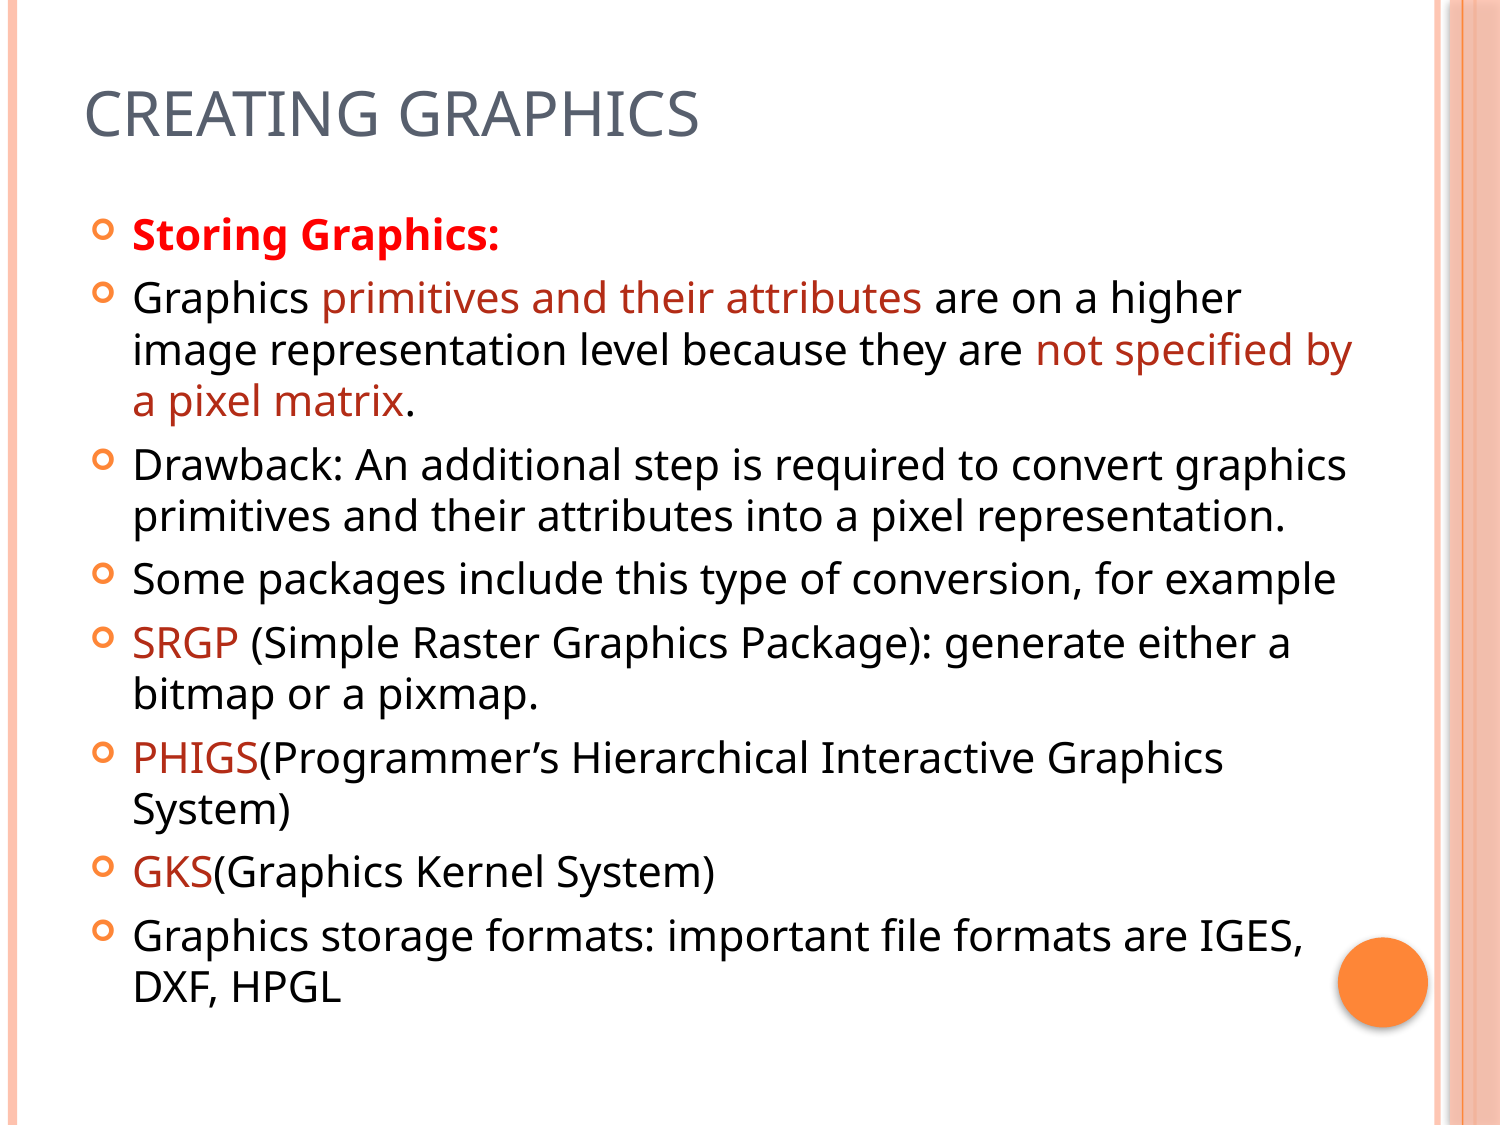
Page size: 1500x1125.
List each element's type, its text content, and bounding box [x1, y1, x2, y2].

list Storing Graphics: Graphics primitives and their attributes are on a higher image representation level because they are not specified by a pixel matrix. Drawback: An additional step is required to convert graphics primitives and their attributes into a pixel representation. Some packages include this type of conversion, for example SRGP (Simple Raster Graphics Package): generate either a bitmap or a pixmap. PHIGS(Programmer’s Hierarchical Interactive Graphics System) GKS(Graphics Kernel System) Graphics storage formats: important file formats are IGES, DXF, HPGL [75, 200, 1375, 1062]
title Creating graphics [68, 60, 1294, 156]
